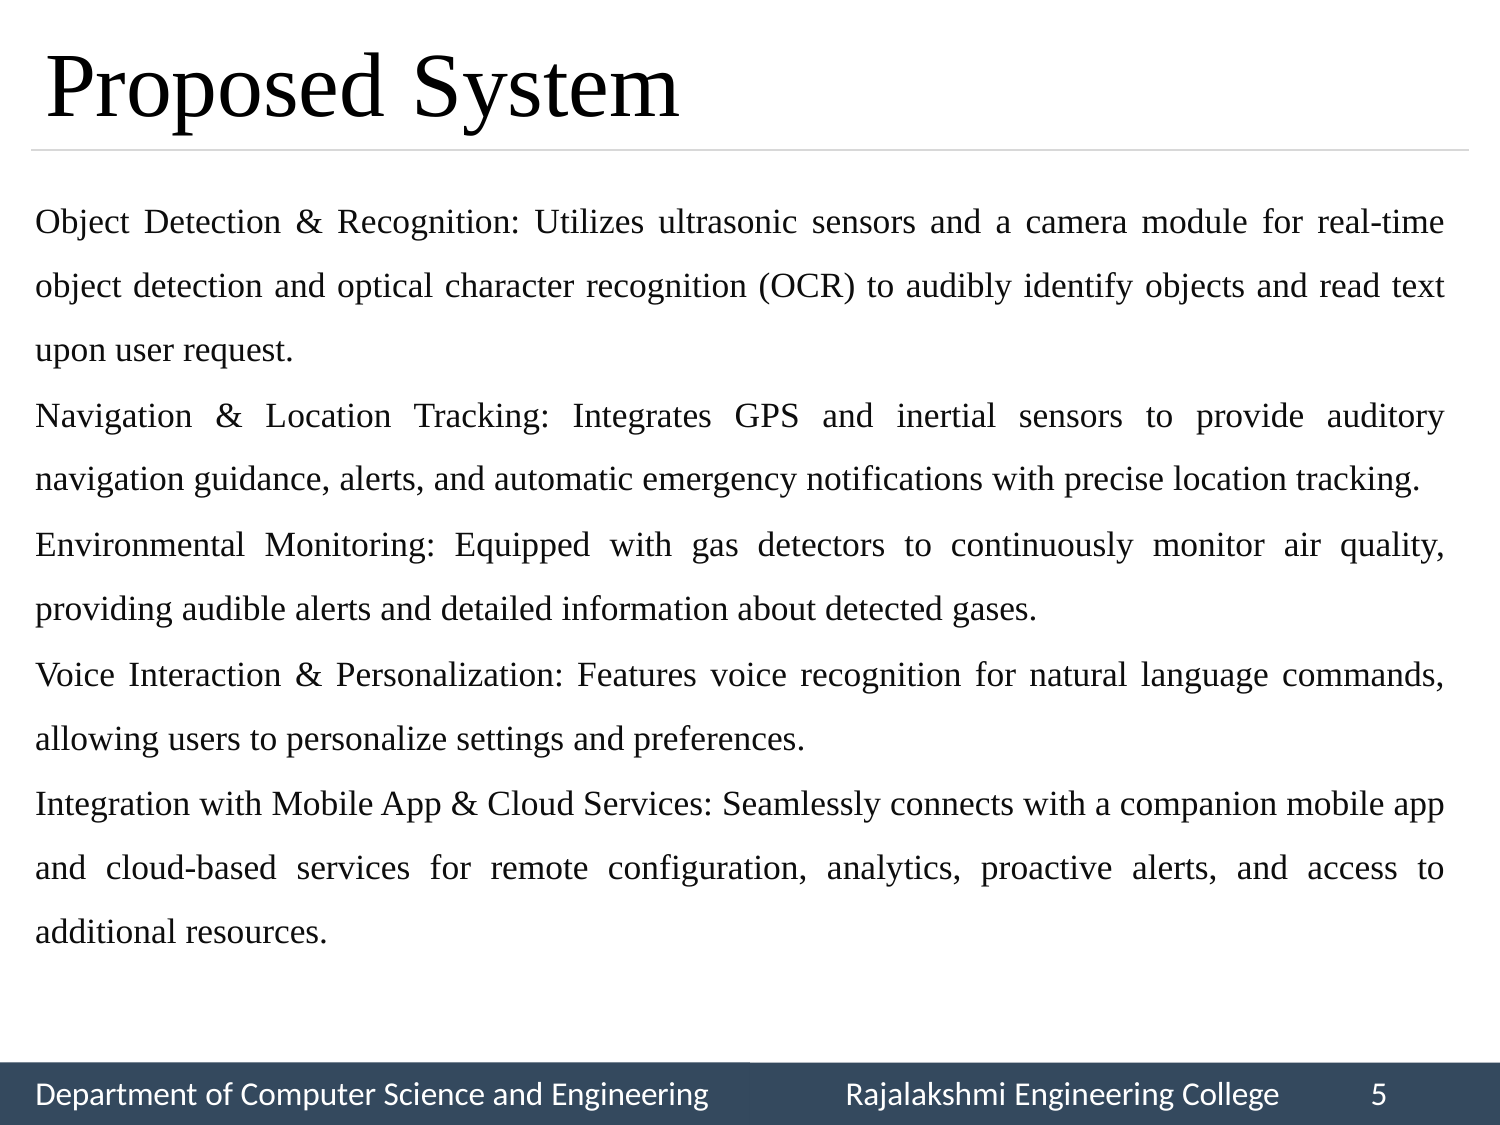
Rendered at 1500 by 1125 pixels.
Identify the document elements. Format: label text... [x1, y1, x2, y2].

footer Department of Computer Science and Engineering [33, 1078, 717, 1125]
text_box Object Detection & Recognition: Utilizes ultrasonic sensors and a camera module for real-time object detection and optical character recognition (OCR) to audibly identify objects and read text upon user request. Navigation & Location Tracking: Integrates GPS and inertial sensors to provide auditory navigation guidance, alerts, and automatic emergency notifications with precise location tracking. Environmental Monitoring: Equipped with gas detectors to continuously monitor air quality, providing audible alerts and detailed information about detected gases. Voice Interaction & Personalization: Features voice recognition for natural language commands, allowing users to personalize settings and preferences. Integration with Mobile App & Cloud Services: Seamlessly connects with a companion mobile app and cloud-based services for remote configuration, analytics, proactive alerts, and access to additional resources. [33, 174, 1447, 951]
title Proposed System [43, 22, 681, 174]
slide_number Rajalakshmi Engineering College [843, 1078, 1292, 1125]
slide_number 5 [1364, 1078, 1413, 1125]
picture [0, 1058, 1500, 1125]
